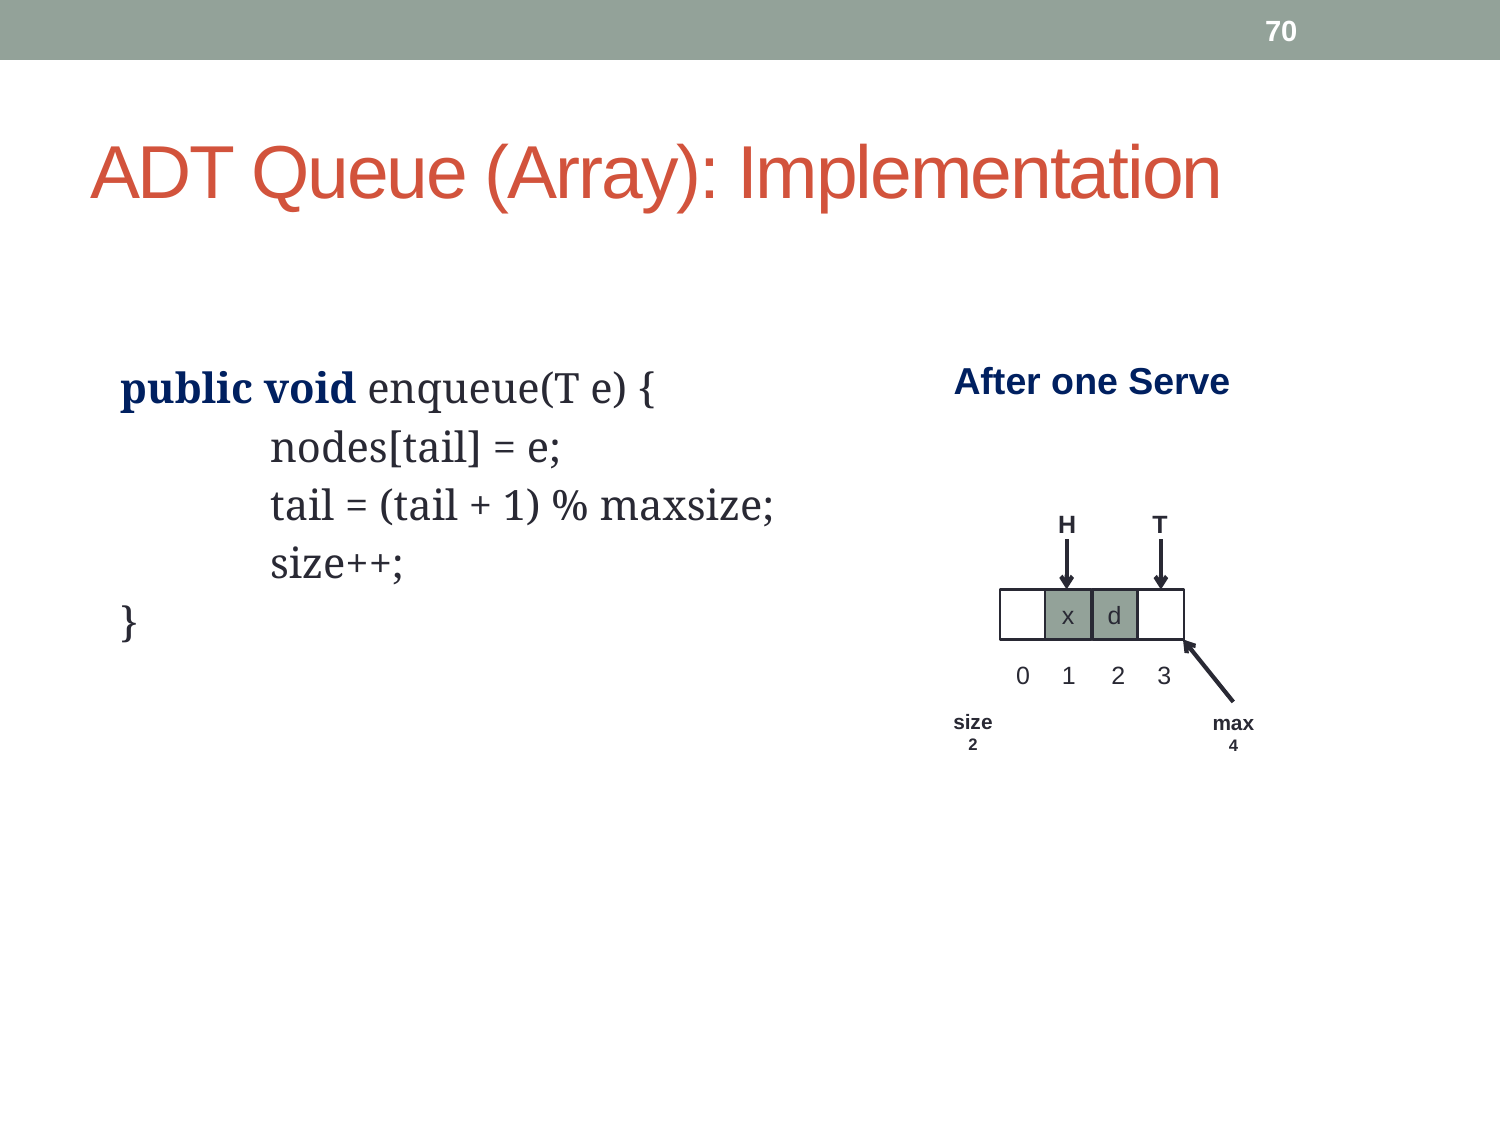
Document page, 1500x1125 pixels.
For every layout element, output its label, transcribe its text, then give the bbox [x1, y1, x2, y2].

list public void enqueue(T e) { nodes[tail] = e; tail = (tail + 1) % maxsize; size++; } [75, 237, 1363, 925]
title ADT Queue (Array): Implementation [75, 87, 1425, 250]
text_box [1069, 546, 1073, 576]
text_box H [1043, 501, 1091, 546]
text_box [1043, 587, 1090, 642]
text_box T [1137, 501, 1183, 546]
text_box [1163, 546, 1167, 575]
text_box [1182, 639, 1234, 703]
text_box size 2 [938, 701, 1008, 761]
text_box 0 [1001, 651, 1045, 697]
text_box After one Serve [938, 349, 1246, 410]
text_box max 4 [1197, 701, 1269, 762]
text_box [998, 587, 1043, 642]
text_box [1090, 587, 1135, 642]
text_box x [1047, 591, 1090, 637]
text_box 2 [1096, 651, 1141, 697]
text_box 3 [1142, 651, 1179, 697]
text_box d [1092, 592, 1137, 638]
text_box 1 [1047, 651, 1091, 697]
slide_number 70 [1250, 3, 1425, 57]
text_box [1135, 587, 1186, 642]
